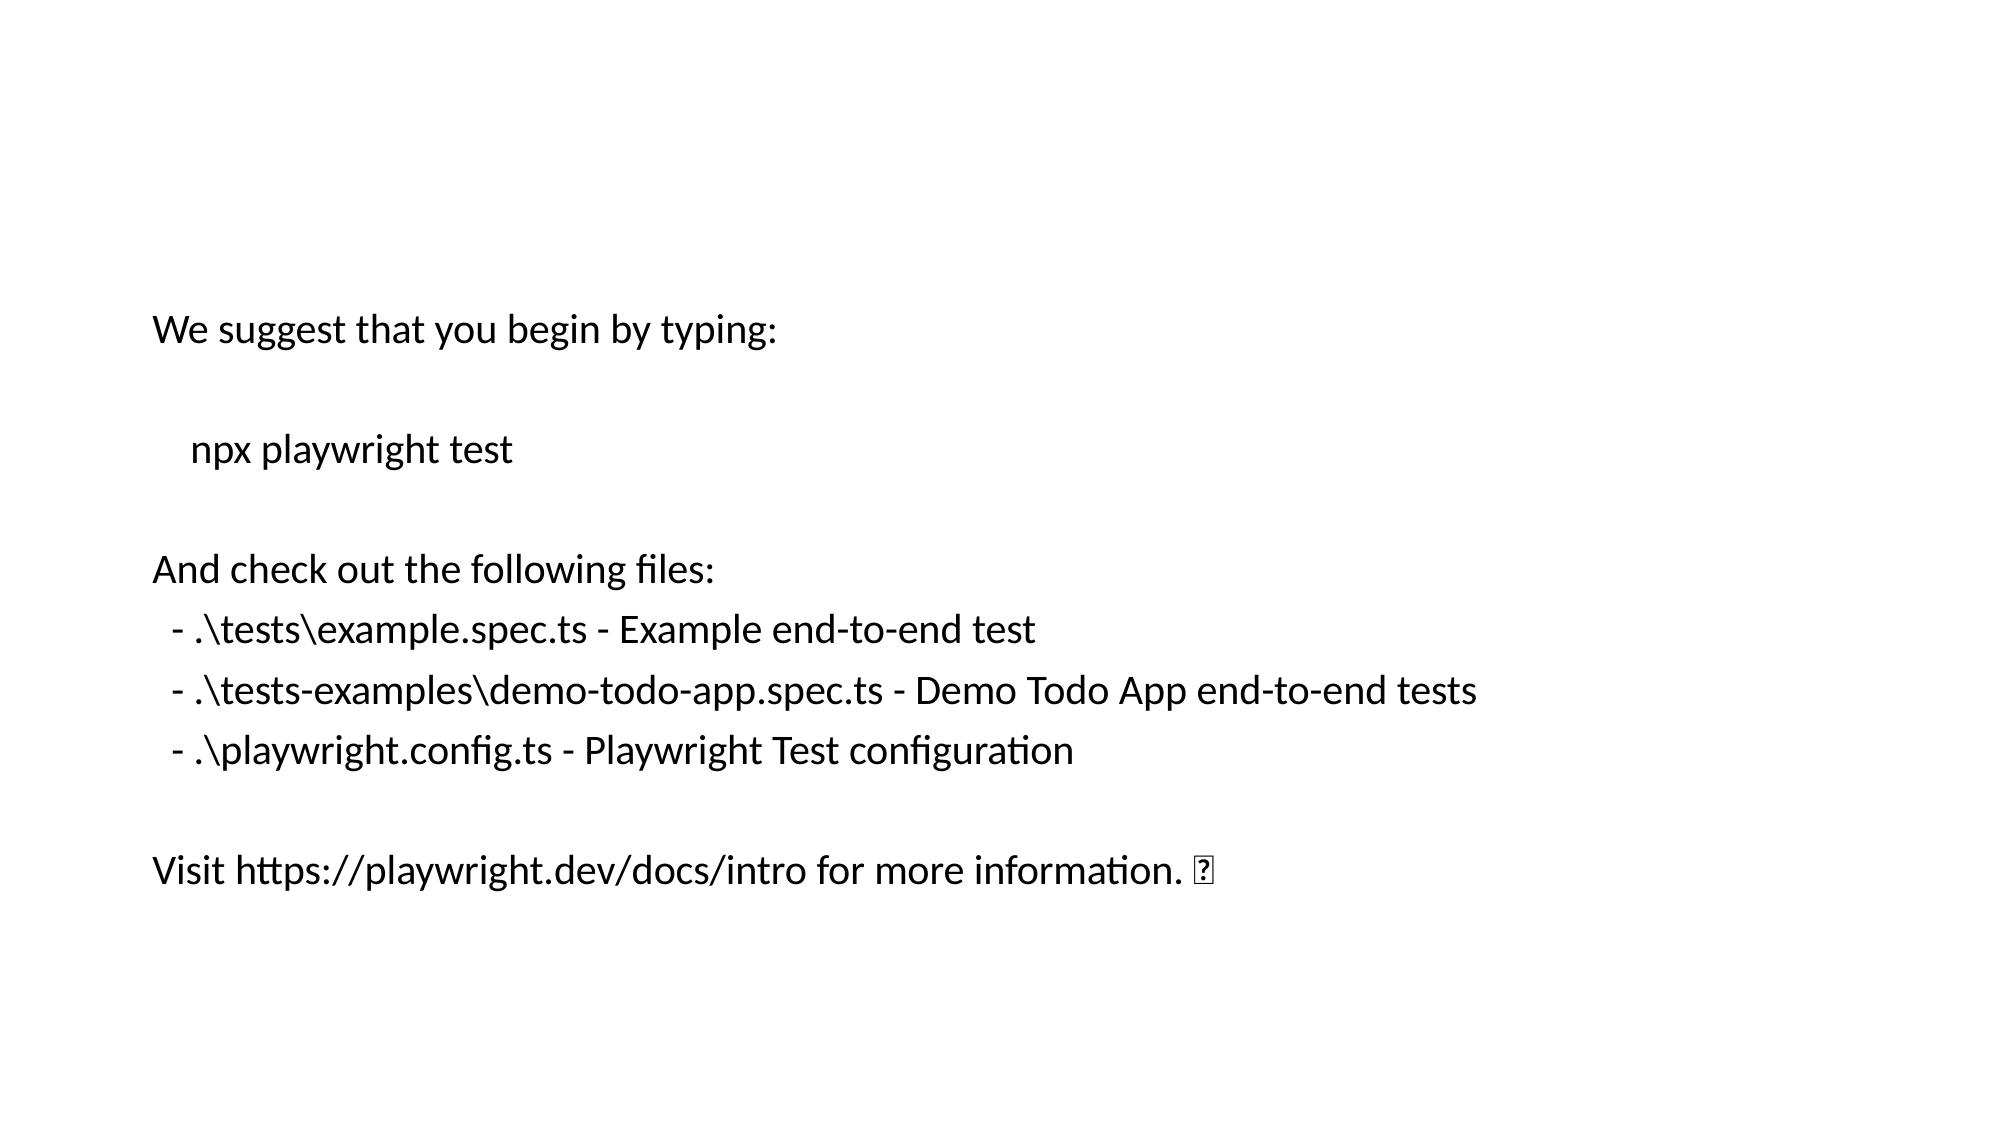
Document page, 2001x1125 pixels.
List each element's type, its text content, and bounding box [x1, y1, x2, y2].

list We suggest that you begin by typing: npx playwright test And check out the following files: - .\tests\example.spec.ts - Example end-to-end test - .\tests-examples\demo-todo-app.spec.ts - Demo Todo App end-to-end tests - .\playwright.config.ts - Playwright Test configuration Visit https://playwright.dev/docs/intro for more information. ✨ [137, 299, 1863, 1014]
